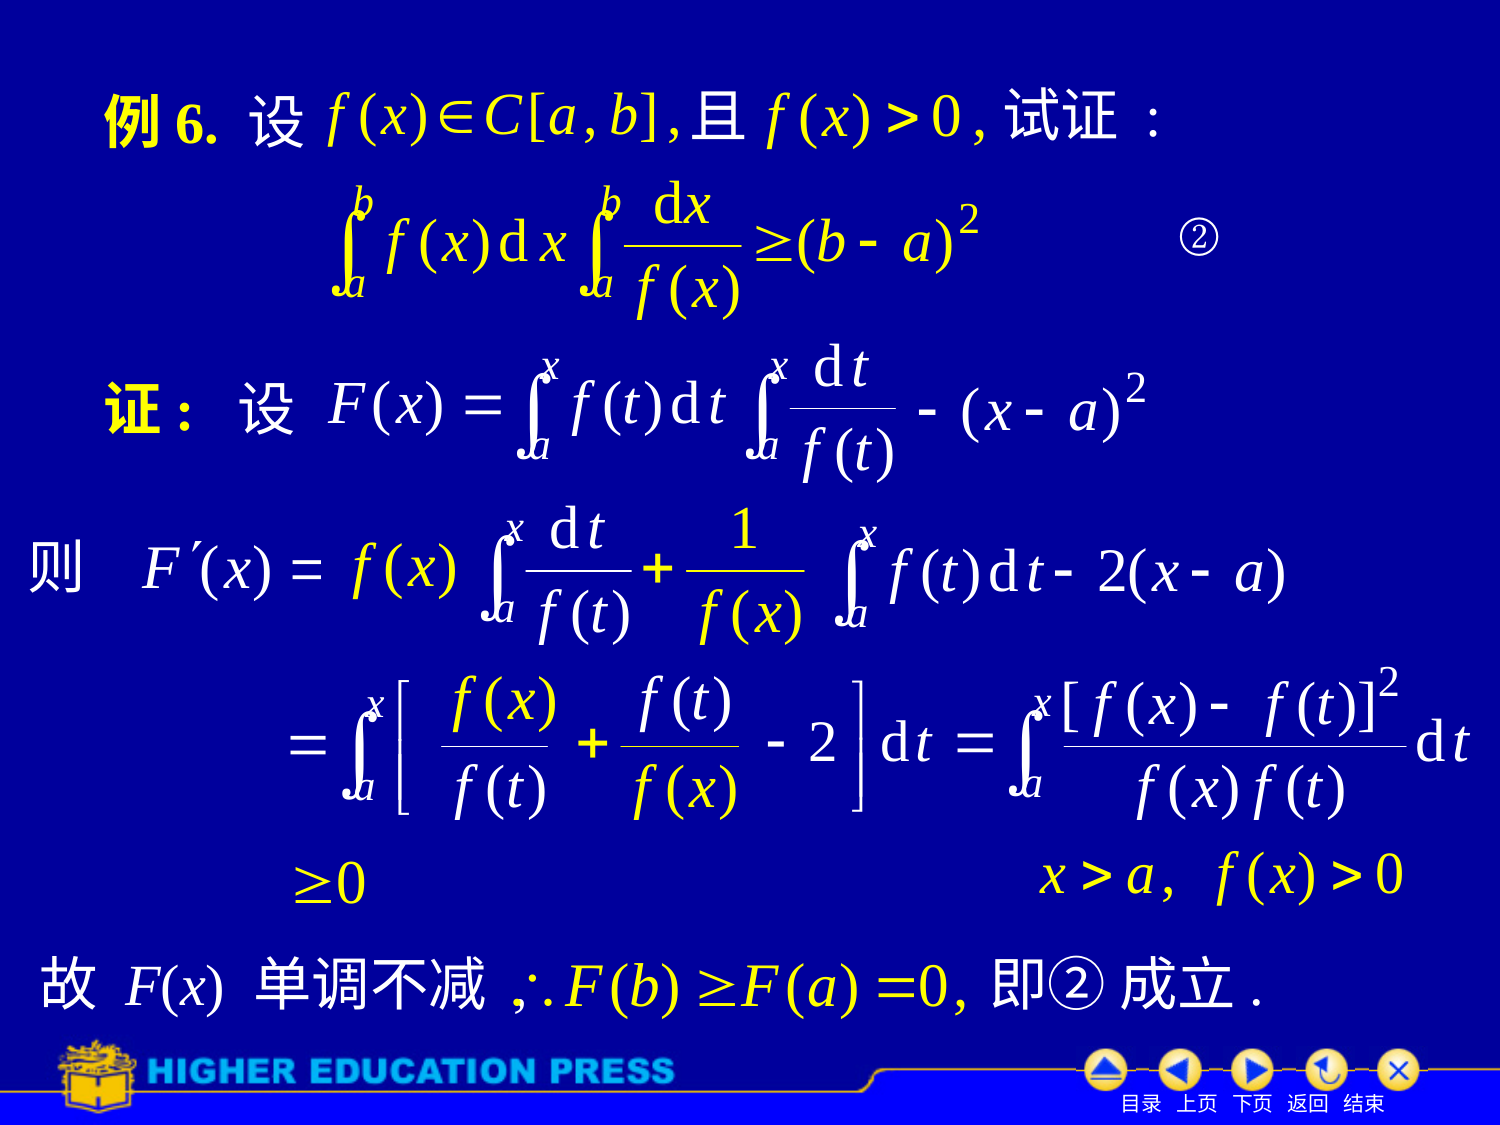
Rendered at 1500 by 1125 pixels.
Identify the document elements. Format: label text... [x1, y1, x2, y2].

text_box ② [1162, 189, 1288, 275]
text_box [1034, 846, 1406, 912]
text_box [137, 537, 321, 607]
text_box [512, 957, 969, 1025]
text_box 即② 成立. [975, 939, 1325, 1025]
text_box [318, 172, 981, 325]
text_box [322, 339, 729, 475]
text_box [1059, 542, 1288, 610]
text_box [947, 658, 1475, 825]
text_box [313, 87, 685, 153]
title 例6. 设 [88, 70, 389, 171]
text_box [624, 670, 736, 738]
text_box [287, 856, 369, 909]
text_box 证: 设 [88, 364, 322, 450]
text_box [467, 497, 635, 650]
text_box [571, 672, 754, 825]
picture [0, 0, 1500, 1125]
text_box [437, 672, 561, 825]
text_box 故 F(x) 单调不减 , [24, 939, 525, 1025]
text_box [337, 537, 459, 605]
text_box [762, 674, 938, 817]
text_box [637, 497, 819, 650]
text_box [913, 362, 1150, 448]
text_box 则 [12, 523, 213, 608]
text_box 试证 : [987, 70, 1213, 156]
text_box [437, 670, 559, 738]
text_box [751, 87, 988, 154]
text_box 且 [675, 71, 800, 157]
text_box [281, 674, 437, 820]
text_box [820, 507, 1059, 643]
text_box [731, 335, 912, 488]
